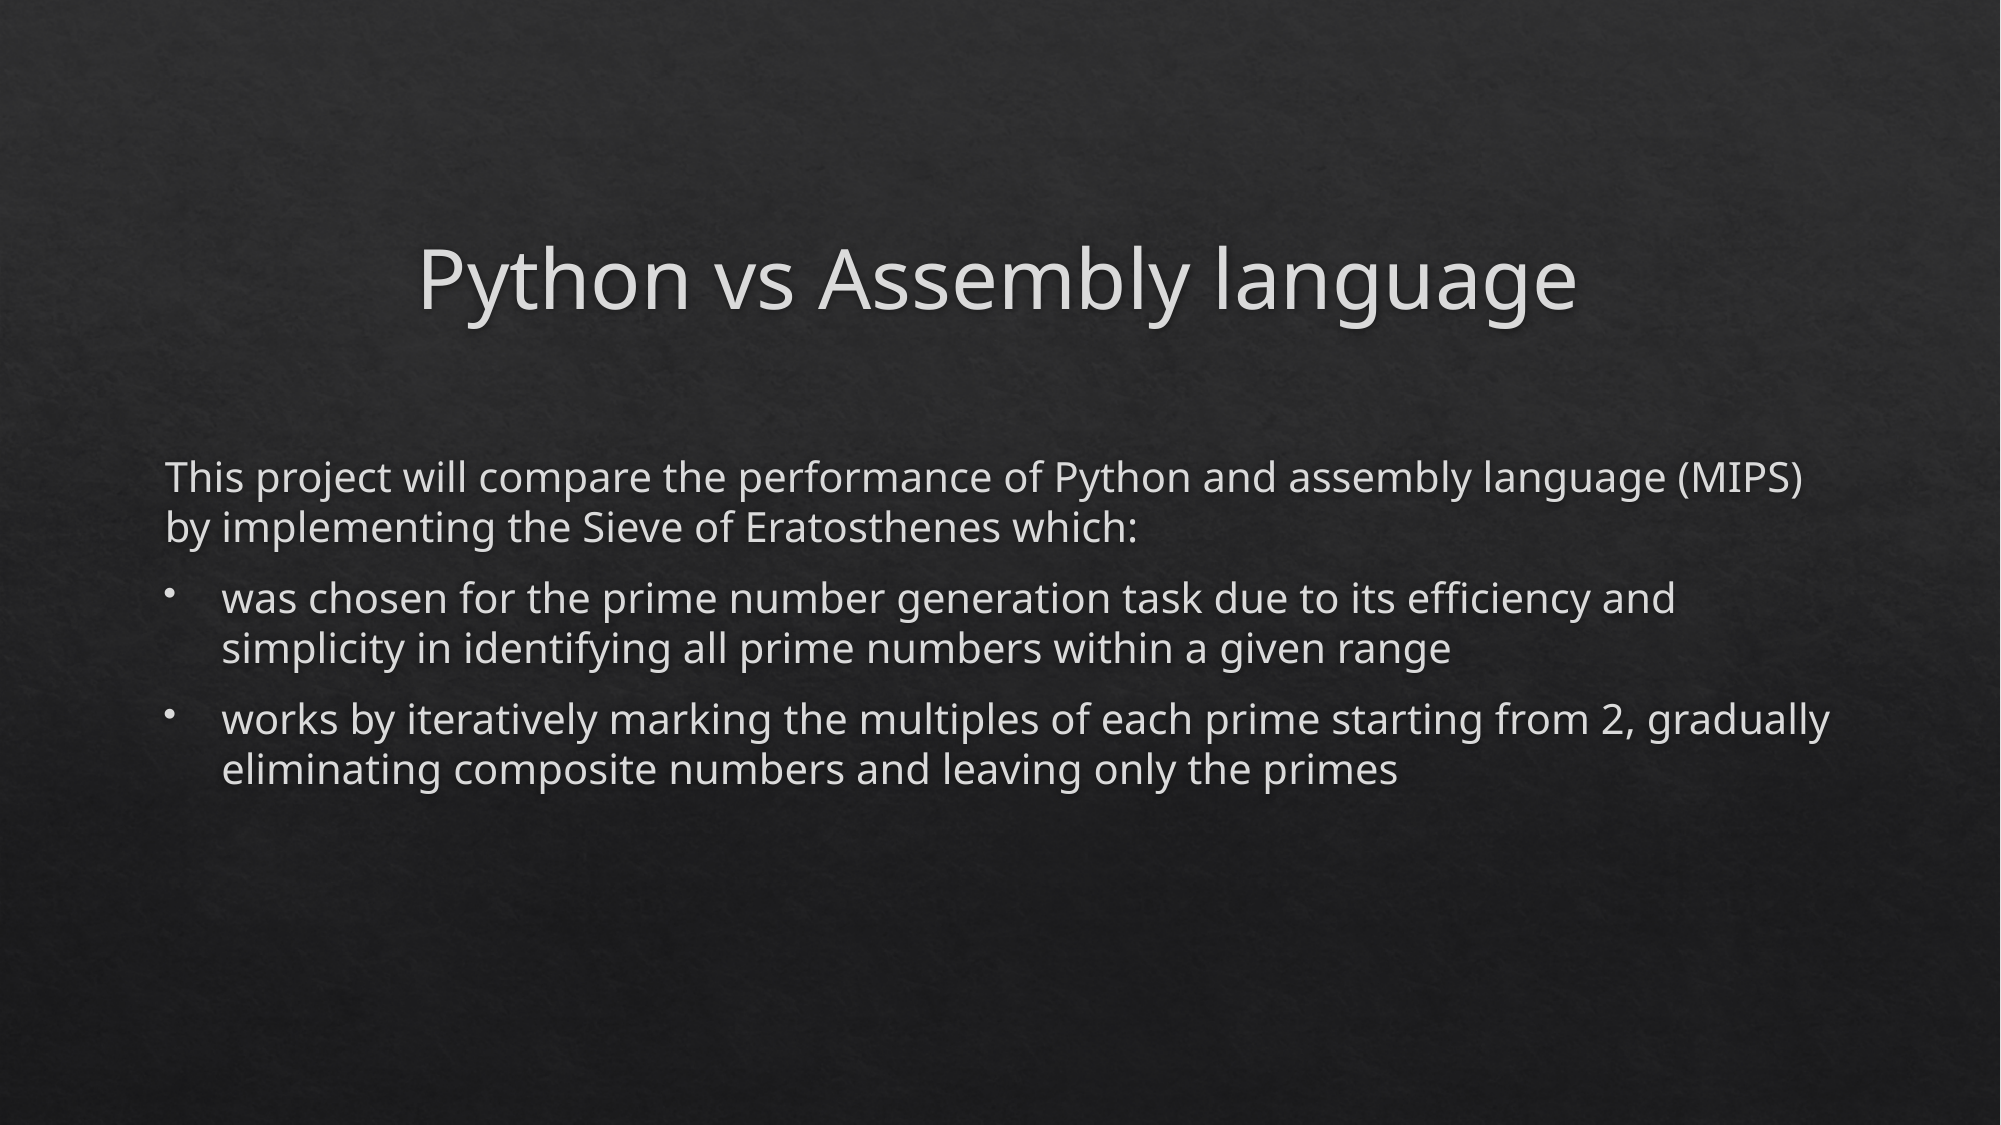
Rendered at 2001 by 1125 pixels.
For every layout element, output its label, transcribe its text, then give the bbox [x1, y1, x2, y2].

list This project will compare the performance of Python and assembly language (MIPS) by implementing the Sieve of Eratosthenes which: was chosen for the prime number generation task due to its efficiency and simplicity in identifying all prime numbers within a given range works by iteratively marking the multiples of each prime starting from 2, gradually eliminating composite numbers and leaving only the primes [149, 443, 1849, 826]
title Python vs Assembly language [149, 196, 1849, 356]
